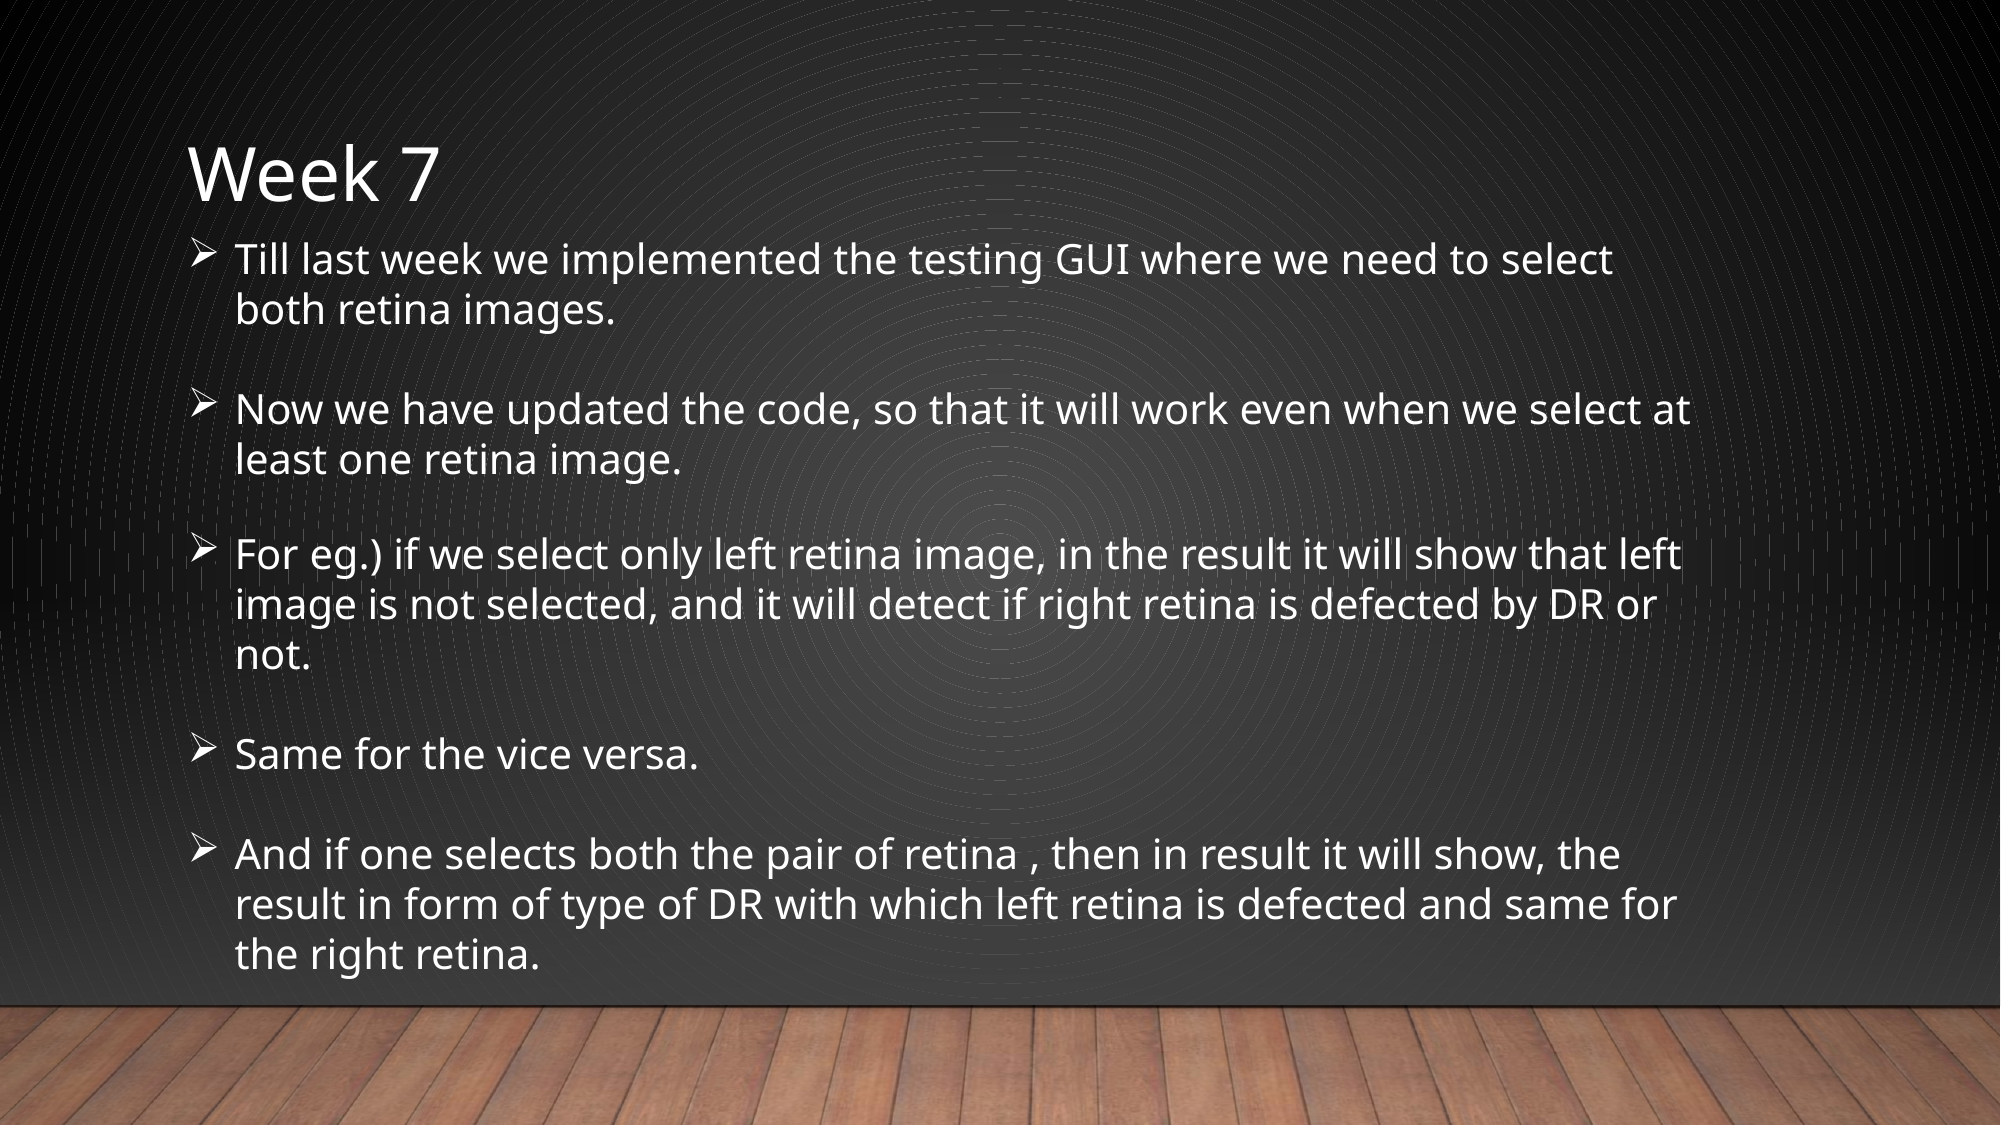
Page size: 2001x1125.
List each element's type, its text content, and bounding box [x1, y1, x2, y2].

picture [0, 1005, 2000, 1125]
text_box Week 7 [172, 119, 633, 225]
text_box Till last week we implemented the testing GUI where we need to select both retina images. Now we have updated the code, so that it will work even when we select at least one retina image. For eg.) if we select only left retina image, in the result it will show that left image is not selected, and it will detect if right retina is defected by DR or not. Same for the vice versa. And if one selects both the pair of retina , then in result it will show, the result in form of type of DR with which left retina is defected and same for the right retina. [172, 225, 1715, 986]
